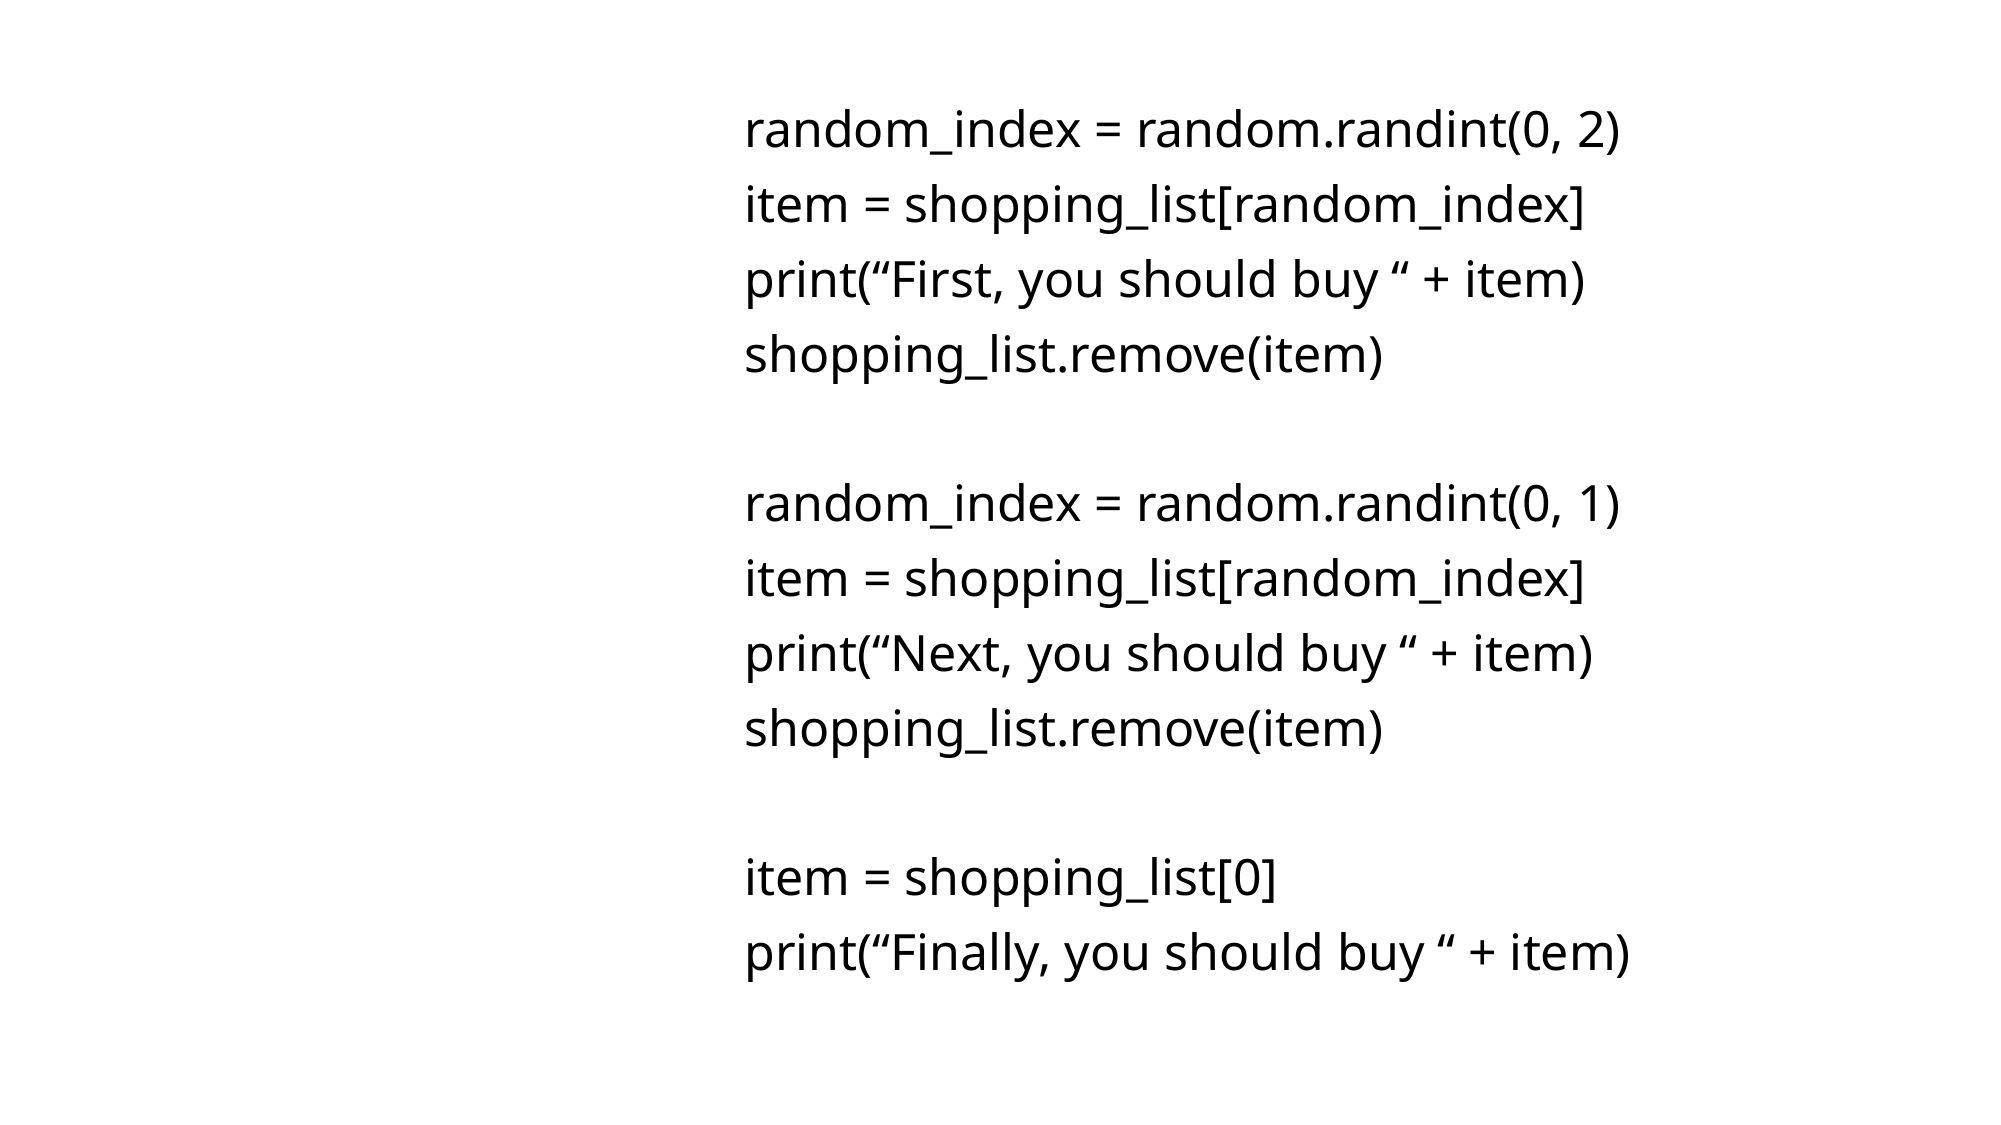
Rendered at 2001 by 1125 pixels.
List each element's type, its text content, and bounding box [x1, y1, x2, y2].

list random_index = random.randint(0, 2) item = shopping_list[random_index] print(“First, you should buy “ + item) shopping_list.remove(item) random_index = random.randint(0, 1) item = shopping_list[random_index] print(“Next, you should buy “ + item) shopping_list.remove(item) item = shopping_list[0] print(“Finally, you should buy “ + item) [729, 97, 1863, 1014]
